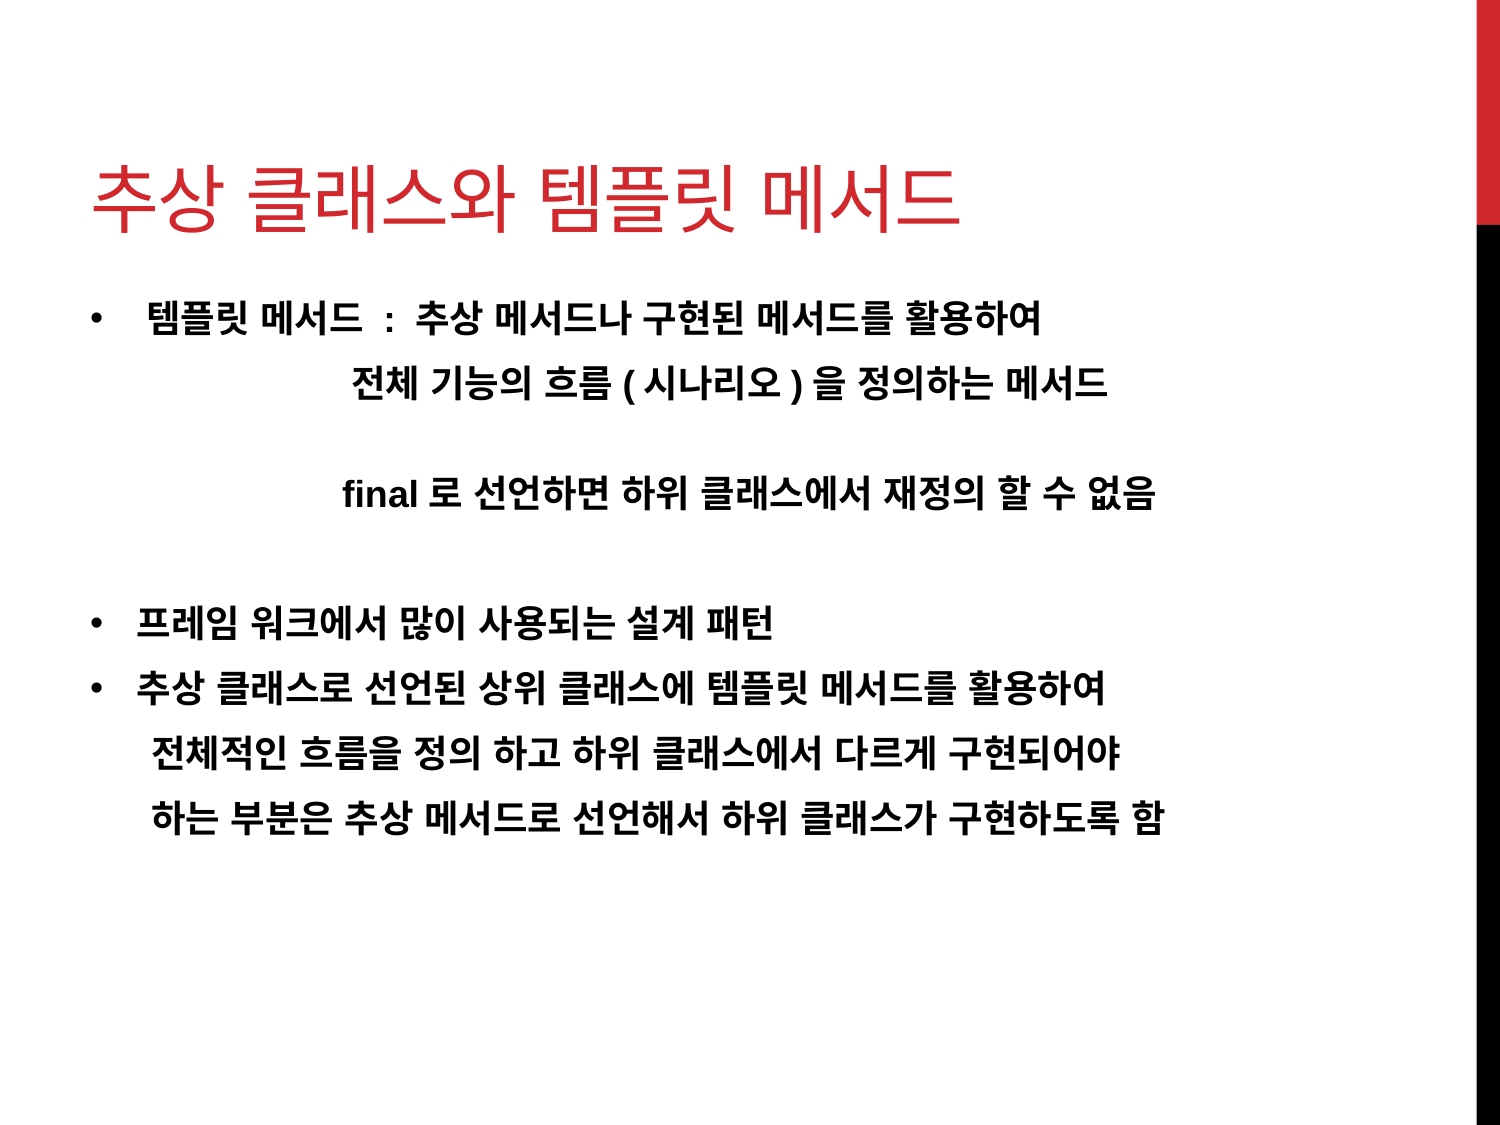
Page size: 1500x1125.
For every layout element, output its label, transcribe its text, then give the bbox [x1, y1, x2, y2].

list 템플릿 메서드 : 추상 메서드나 구현된 메서드를 활용하여 전체 기능의 흐름(시나리오)을 정의하는 메서드 final로 선언하면 하위 클래스에서 재정의 할 수 없음 프레임 워크에서 많이 사용되는 설계 패턴 추상 클래스로 선언된 상위 클래스에 템플릿 메서드를 활용하여 전체적인 흐름을 정의 하고 하위 클래스에서 다르게 구현되어야 하는 부분은 추상 메서드로 선언해서 하위 클래스가 구현하도록 함 [75, 287, 1325, 1005]
title 추상 클래스와 템플릿 메서드 [75, 25, 1376, 250]
